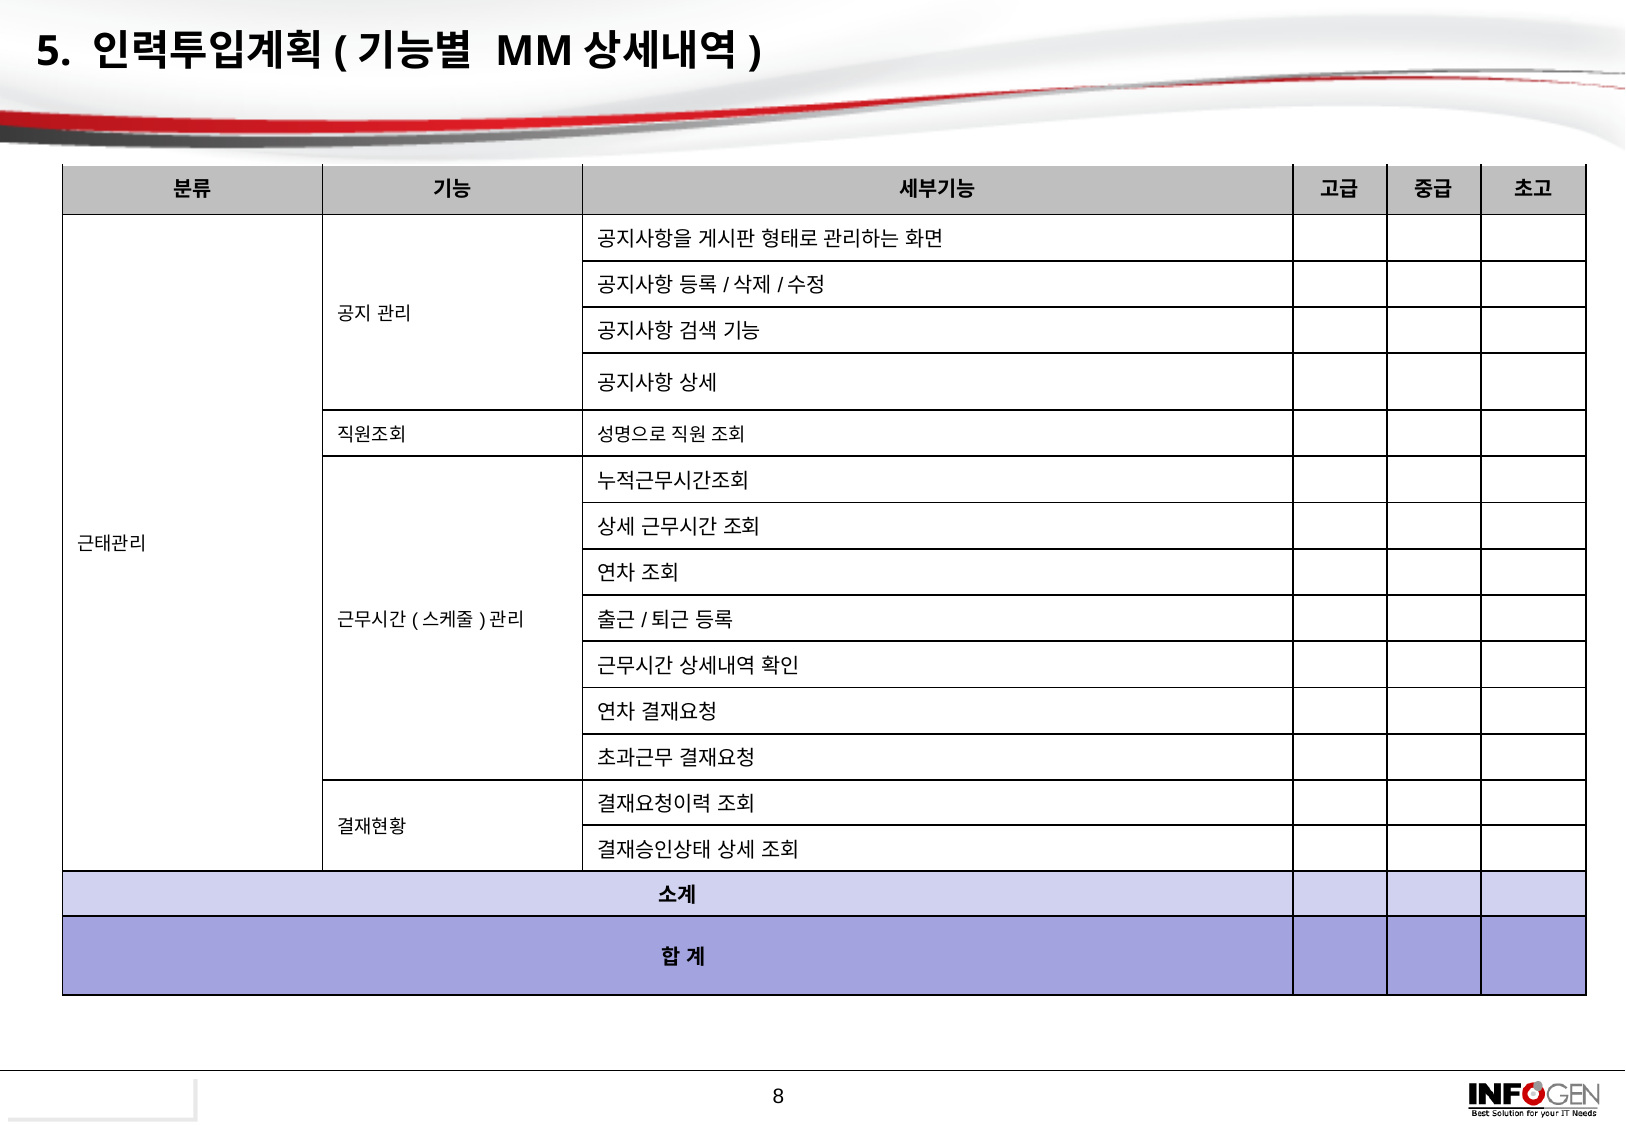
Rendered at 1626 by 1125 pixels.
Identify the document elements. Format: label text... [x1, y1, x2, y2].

table_cell 공지사항을 게시판 형태로 관리하는 화면 [583, 215, 1292, 260]
table_cell [1388, 872, 1480, 915]
table_cell 근무시간(스케줄)관리 [323, 457, 582, 779]
table_cell [1482, 215, 1585, 260]
table_cell [1388, 917, 1480, 994]
table_cell [1482, 781, 1585, 824]
table_cell [1294, 354, 1386, 409]
table_cell [1388, 457, 1480, 502]
table_cell [1482, 457, 1585, 502]
table_cell 결재요청이력 조회 [583, 781, 1292, 824]
table_cell 합 계 [63, 917, 1292, 994]
table_cell [1482, 411, 1585, 455]
table_cell [1294, 457, 1386, 502]
table_cell [1294, 826, 1386, 870]
table_cell 성명으로 직원 조회 [583, 411, 1292, 455]
table_cell [1388, 735, 1480, 779]
table_header 고급 [1294, 166, 1386, 214]
table_cell 누적근무시간조회 [583, 457, 1292, 502]
table_cell 결재승인상태 상세 조회 [583, 826, 1292, 870]
table_cell [1294, 503, 1386, 548]
table_cell 근무시간 상세내역 확인 [583, 642, 1292, 687]
table_cell 연차 조회 [583, 550, 1292, 594]
table_cell [1388, 826, 1480, 870]
table_cell [1482, 872, 1585, 915]
table_cell [1294, 411, 1386, 455]
table_cell [1294, 781, 1386, 824]
table_cell 공지사항 상세 [583, 354, 1292, 409]
table_cell [1482, 262, 1585, 306]
table_cell [1388, 550, 1480, 594]
table_cell [1388, 354, 1480, 409]
table_cell 근태관리 [63, 215, 322, 870]
table_cell 상세 근무시간 조회 [583, 503, 1292, 548]
table_cell 연차 결재요청 [583, 688, 1292, 733]
table_cell [1294, 215, 1386, 260]
table_cell 공지사항 검색 기능 [583, 308, 1292, 352]
table_cell [1388, 688, 1480, 733]
table_cell 초과근무 결재요청 [583, 735, 1292, 779]
table_cell [1388, 781, 1480, 824]
table_cell [1482, 308, 1585, 352]
table_cell [1482, 688, 1585, 733]
table_cell [1388, 596, 1480, 640]
table_header 초고 [1482, 166, 1585, 214]
table_cell [1388, 308, 1480, 352]
table_cell [1294, 872, 1386, 915]
table_cell [1388, 411, 1480, 455]
table_cell [1294, 642, 1386, 687]
table_cell [1482, 503, 1585, 548]
table_cell [1482, 642, 1585, 687]
table_header 기능 [323, 166, 582, 214]
table_cell [1294, 596, 1386, 640]
table_cell 직원조회 [323, 411, 582, 455]
table_cell [1482, 735, 1585, 779]
table_cell [1388, 262, 1480, 306]
table_header 세부기능 [583, 166, 1292, 214]
table_cell 소계 [63, 872, 1292, 915]
table_cell 결재현황 [323, 781, 582, 870]
table_cell [1482, 550, 1585, 594]
table_cell [1482, 596, 1585, 640]
table_header 분류 [63, 166, 322, 214]
picture [0, 0, 1626, 1125]
table_cell [1294, 917, 1386, 994]
table_cell 공지사항 등록/삭제/수정 [583, 262, 1292, 306]
table_cell [1294, 688, 1386, 733]
table_cell [1294, 550, 1386, 594]
table_cell 공지 관리 [323, 215, 582, 409]
table_header 중급 [1388, 166, 1480, 214]
text_box 5. 인력투입계획(기능별 MM상세내역) [21, 19, 977, 78]
table_cell [1294, 735, 1386, 779]
table_cell [1482, 826, 1585, 870]
table_cell 출근/퇴근 등록 [583, 596, 1292, 640]
table_cell [1482, 354, 1585, 409]
table_cell [1294, 262, 1386, 306]
table_cell [1388, 215, 1480, 260]
table_cell [1482, 917, 1585, 994]
table_cell [1388, 503, 1480, 548]
table_cell [1388, 642, 1480, 687]
table_cell [1294, 308, 1386, 352]
